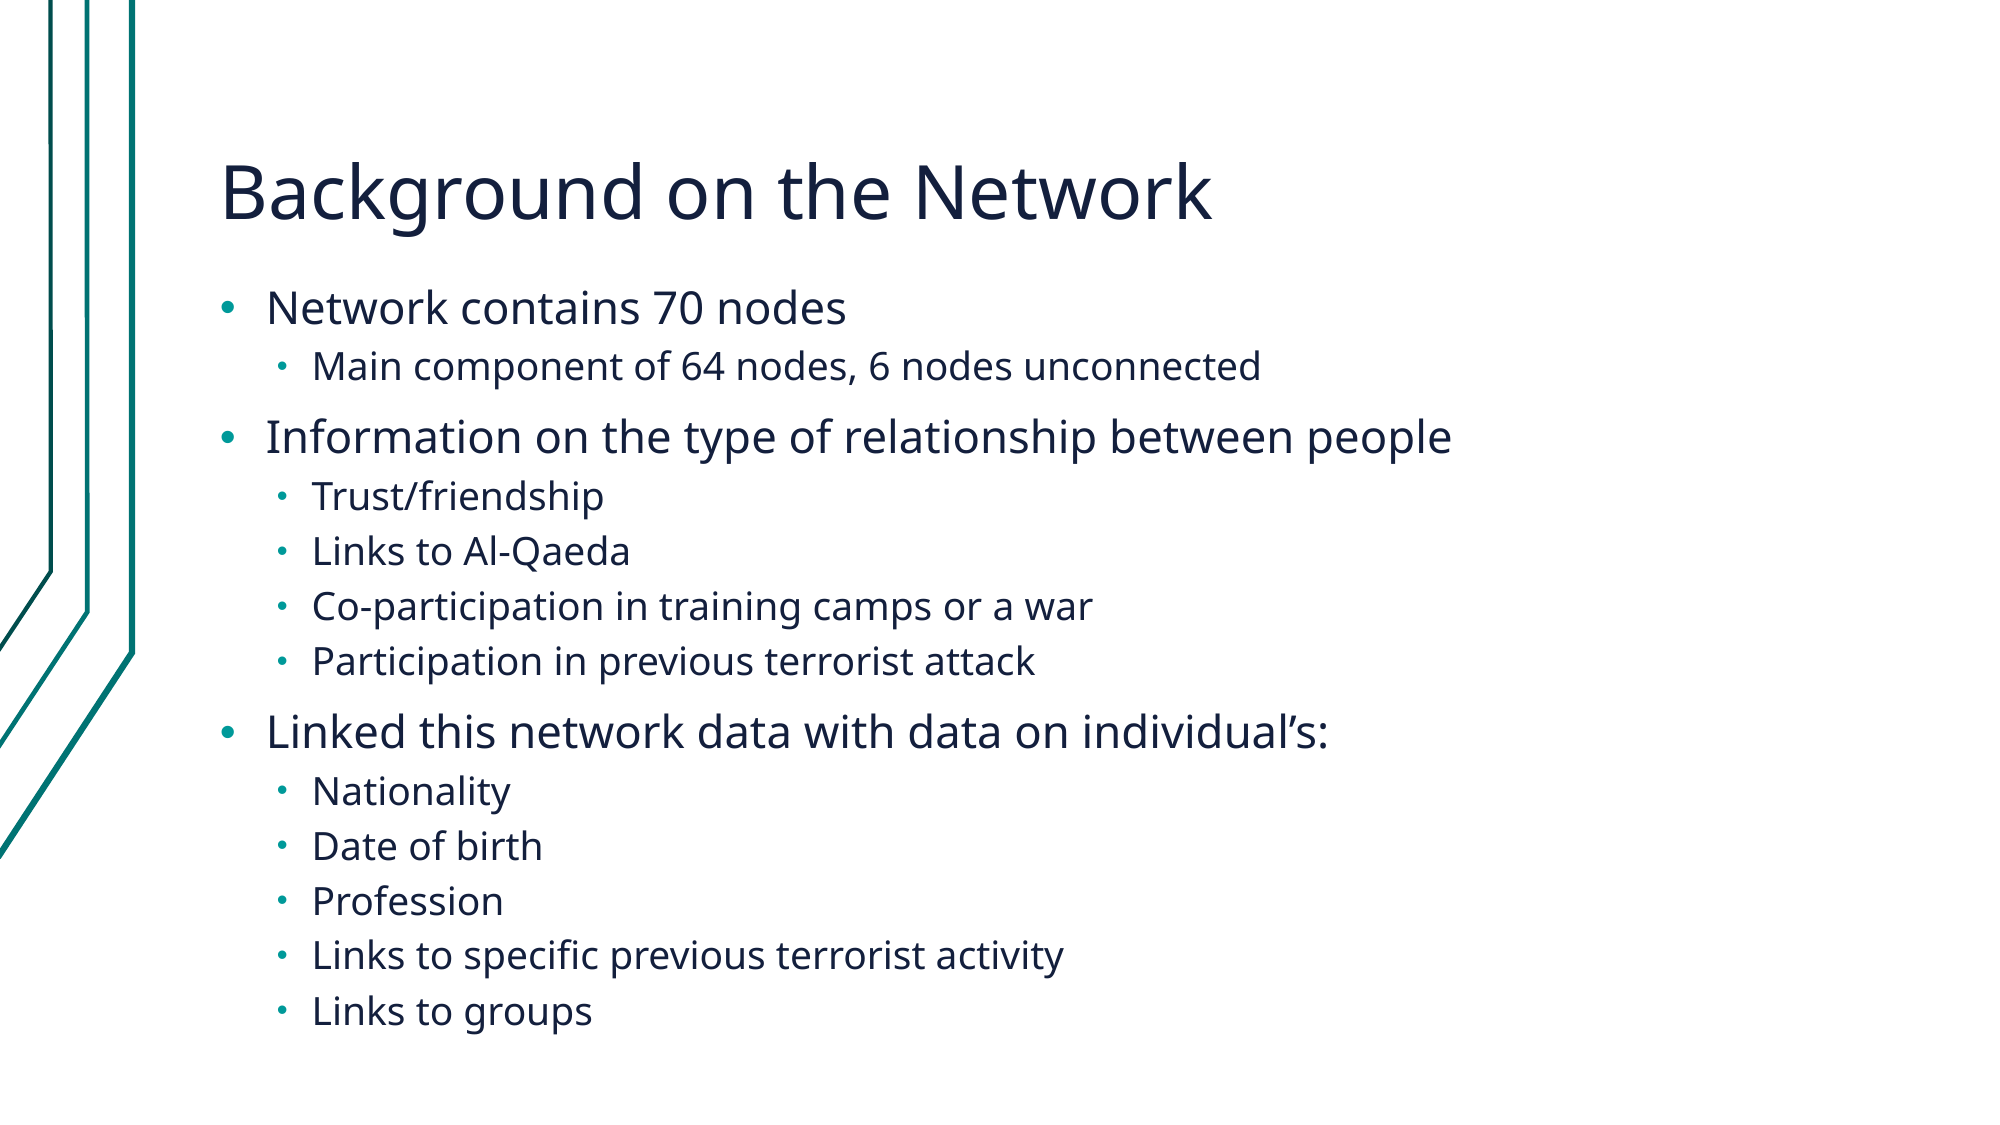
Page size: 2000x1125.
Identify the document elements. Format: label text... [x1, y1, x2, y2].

title Background on the Network [199, 45, 1900, 246]
list Network contains 70 nodes Main component of 64 nodes, 6 nodes unconnected Information on the type of relationship between people Trust/friendship Links to Al-Qaeda Co-participation in training camps or a war Participation in previous terrorist attack Linked this network data with data on individual’s: Nationality Date of birth Profession Links to specific previous terrorist activity Links to groups [199, 275, 1900, 1050]
